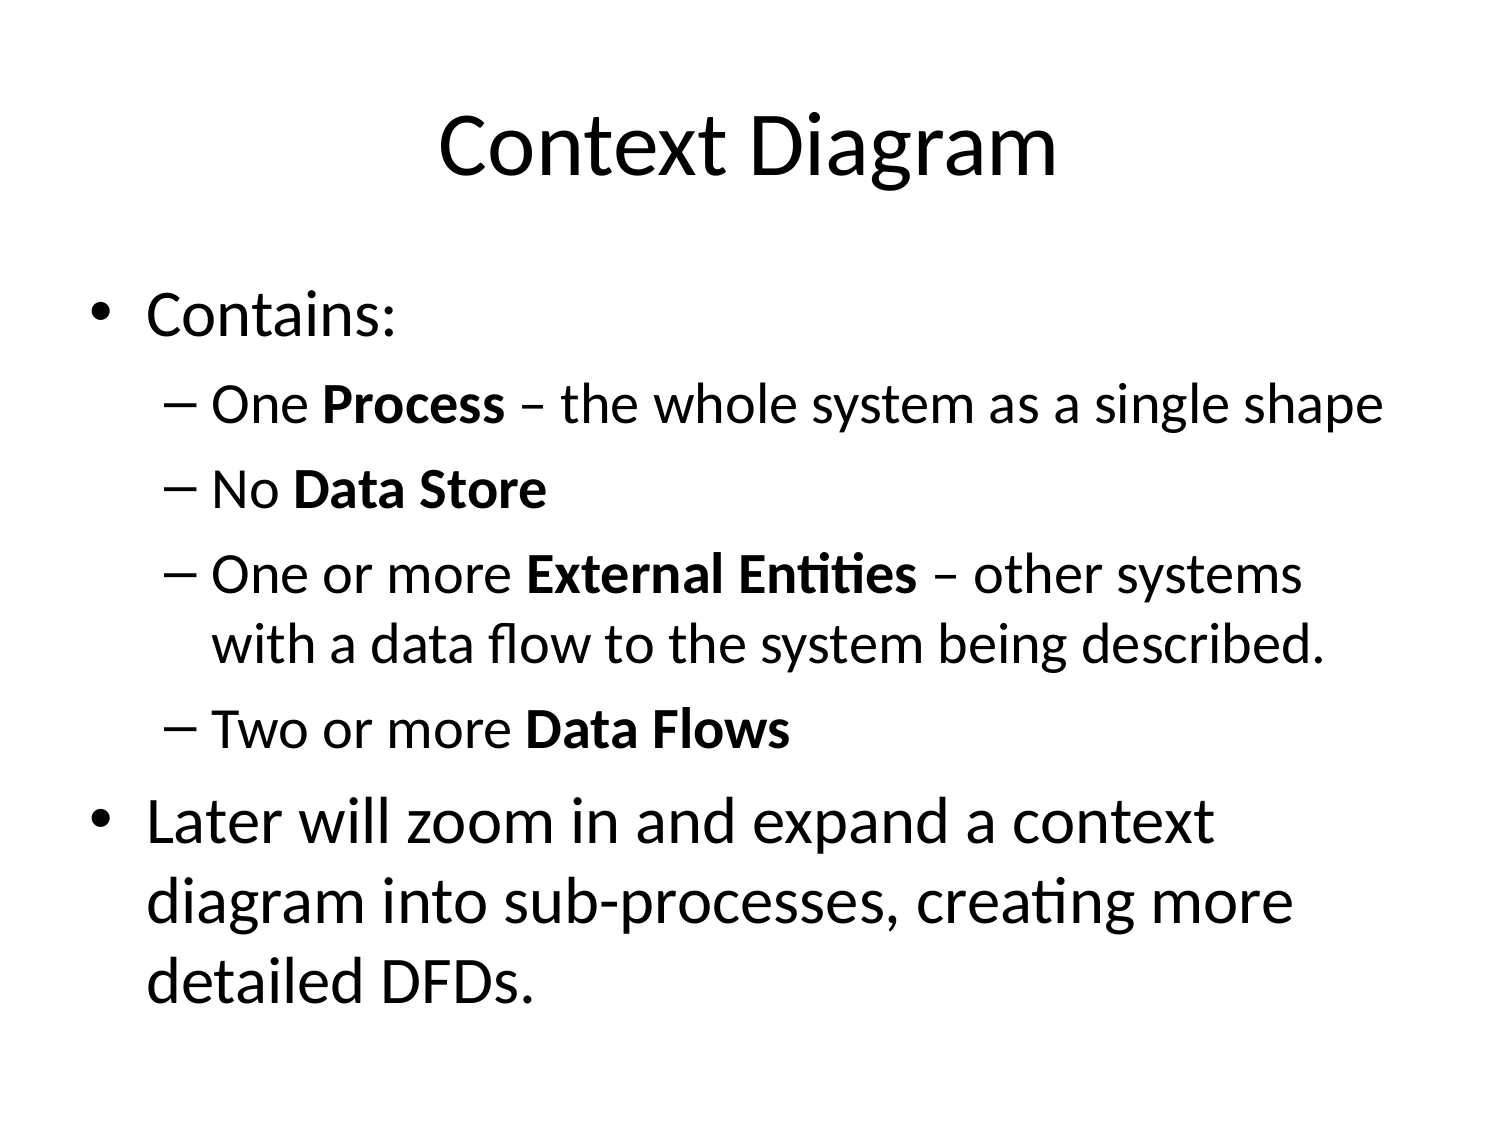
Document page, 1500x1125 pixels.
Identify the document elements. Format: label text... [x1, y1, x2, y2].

text_box Contains: One Process – the whole system as a single shape No Data Store One or more External Entities – other systems with a data flow to the system being described. Two or more Data Flows Later will zoom in and expand a context diagram into sub-processes, creating more detailed DFDs. [75, 262, 1425, 1005]
text_box Context Diagram [75, 45, 1425, 233]
